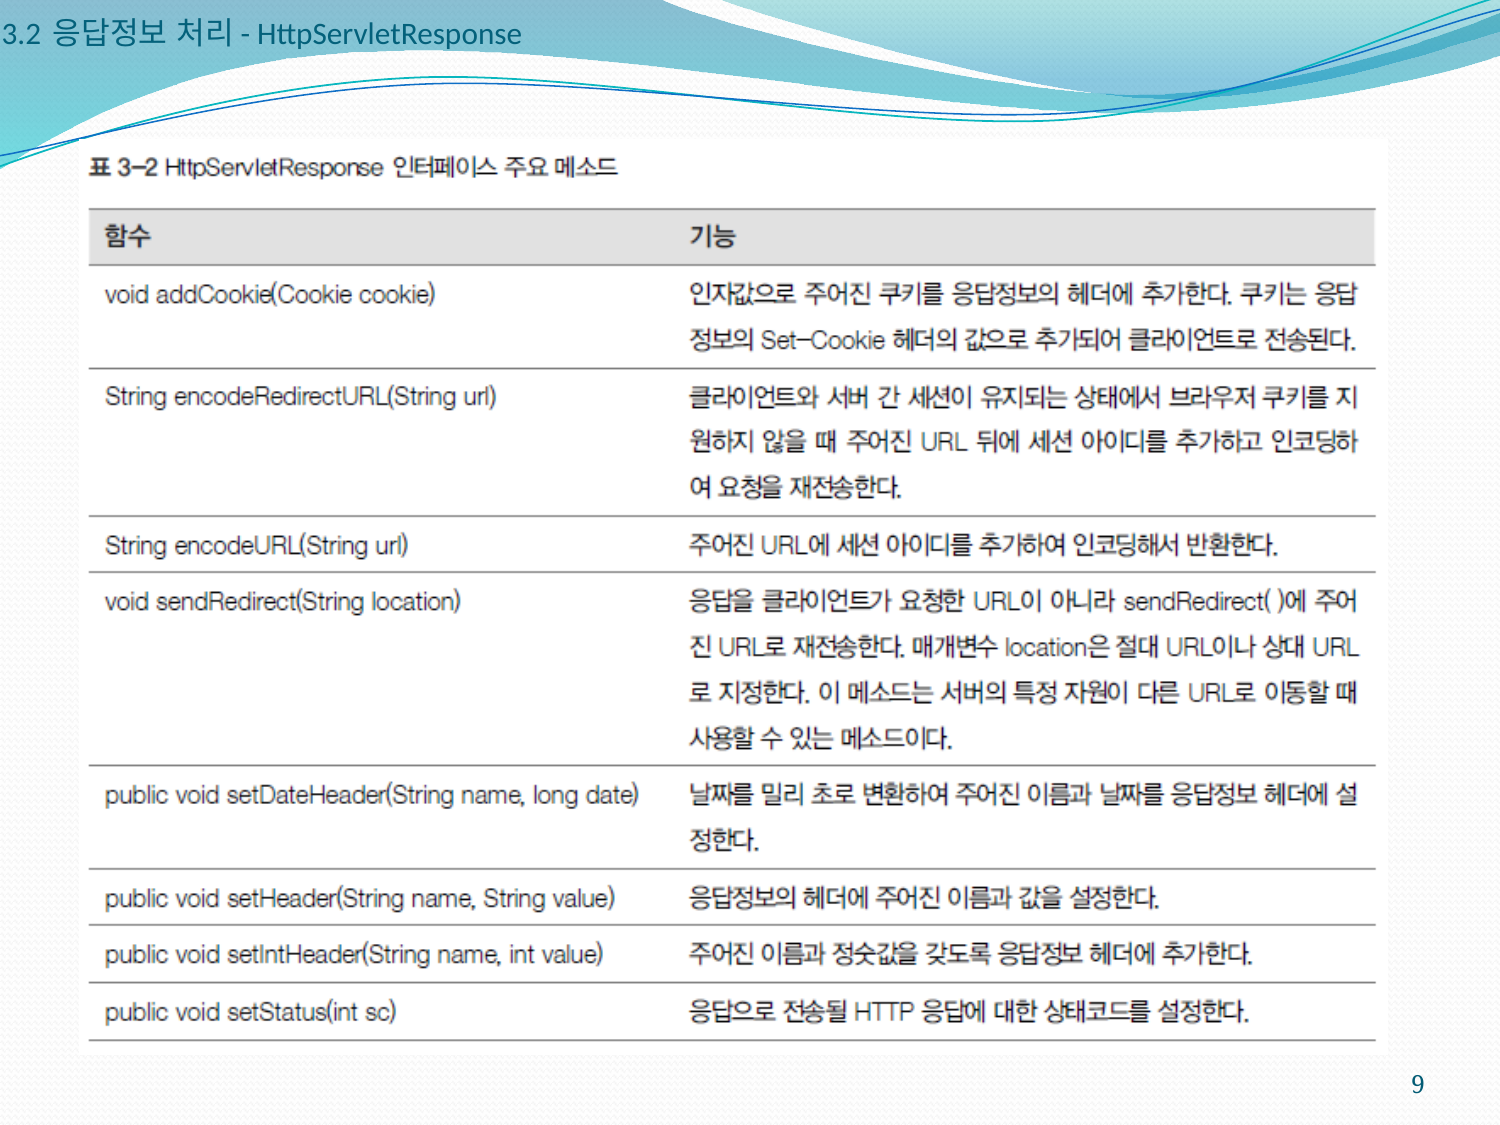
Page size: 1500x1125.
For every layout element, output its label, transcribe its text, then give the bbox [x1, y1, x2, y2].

slide_number 9 [1299, 1042, 1425, 1103]
text_box 3.2 응답정보 처리- HttpServletResponse [1, 0, 1365, 54]
picture [79, 139, 1388, 1055]
